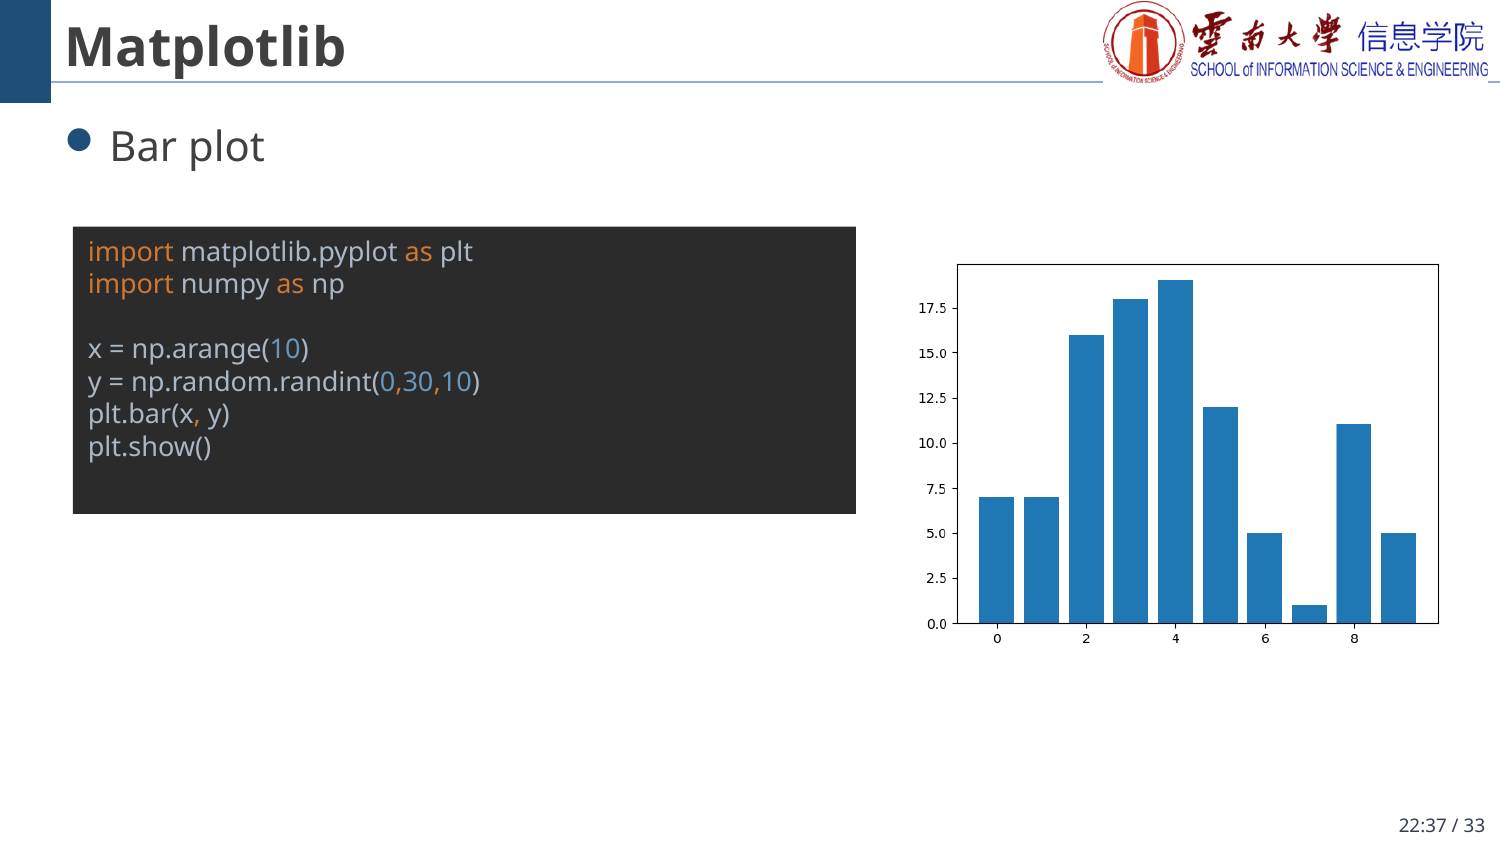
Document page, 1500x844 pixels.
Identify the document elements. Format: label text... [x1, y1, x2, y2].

list Bar plot [49, 102, 1448, 779]
text_box import matplotlib.pyplot as plt import numpy as np x = np.arange(10) y = np.random.randint(0,30,10) plt.bar(x, y) plt.show() [72, 226, 856, 514]
picture [1103, 1, 1488, 83]
picture [878, 207, 1500, 674]
title Matplotlib [49, 10, 886, 85]
